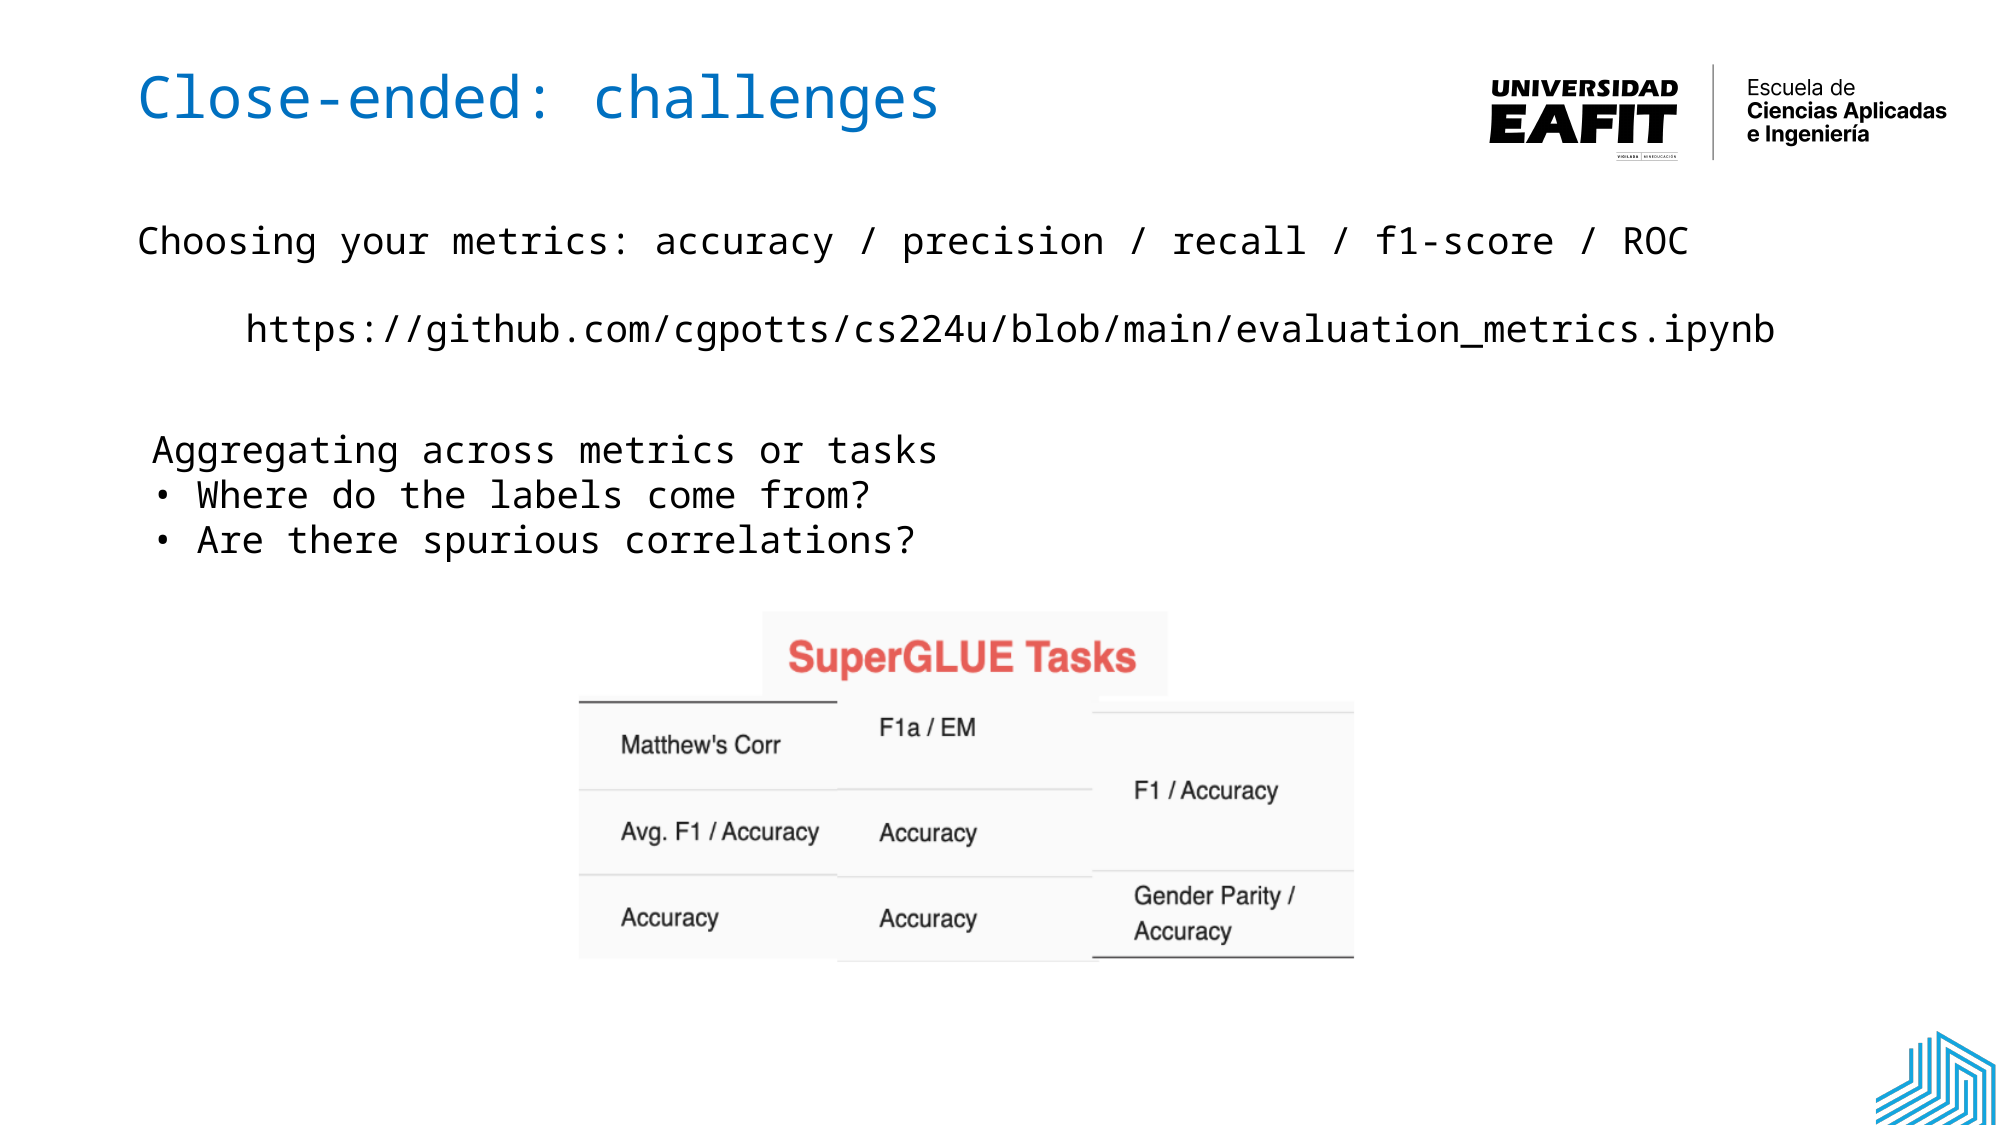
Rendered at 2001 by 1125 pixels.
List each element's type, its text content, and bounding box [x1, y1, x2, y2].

picture [538, 602, 1406, 1020]
text_box Close-ended: challenges [122, 60, 1451, 209]
text_box Choosing your metrics: accuracy / precision / recall / f1-score / ROC [122, 209, 1905, 270]
picture [1430, 33, 2000, 192]
text_box https://github.com/cgpotts/cs224u/blob/main/evaluation_metrics.ipynb [230, 297, 1802, 358]
text_box Aggregating across metrics or tasks • Where do the labels come from? • Are there spurious correlations? [136, 418, 1536, 569]
picture [1873, 1025, 2000, 1125]
